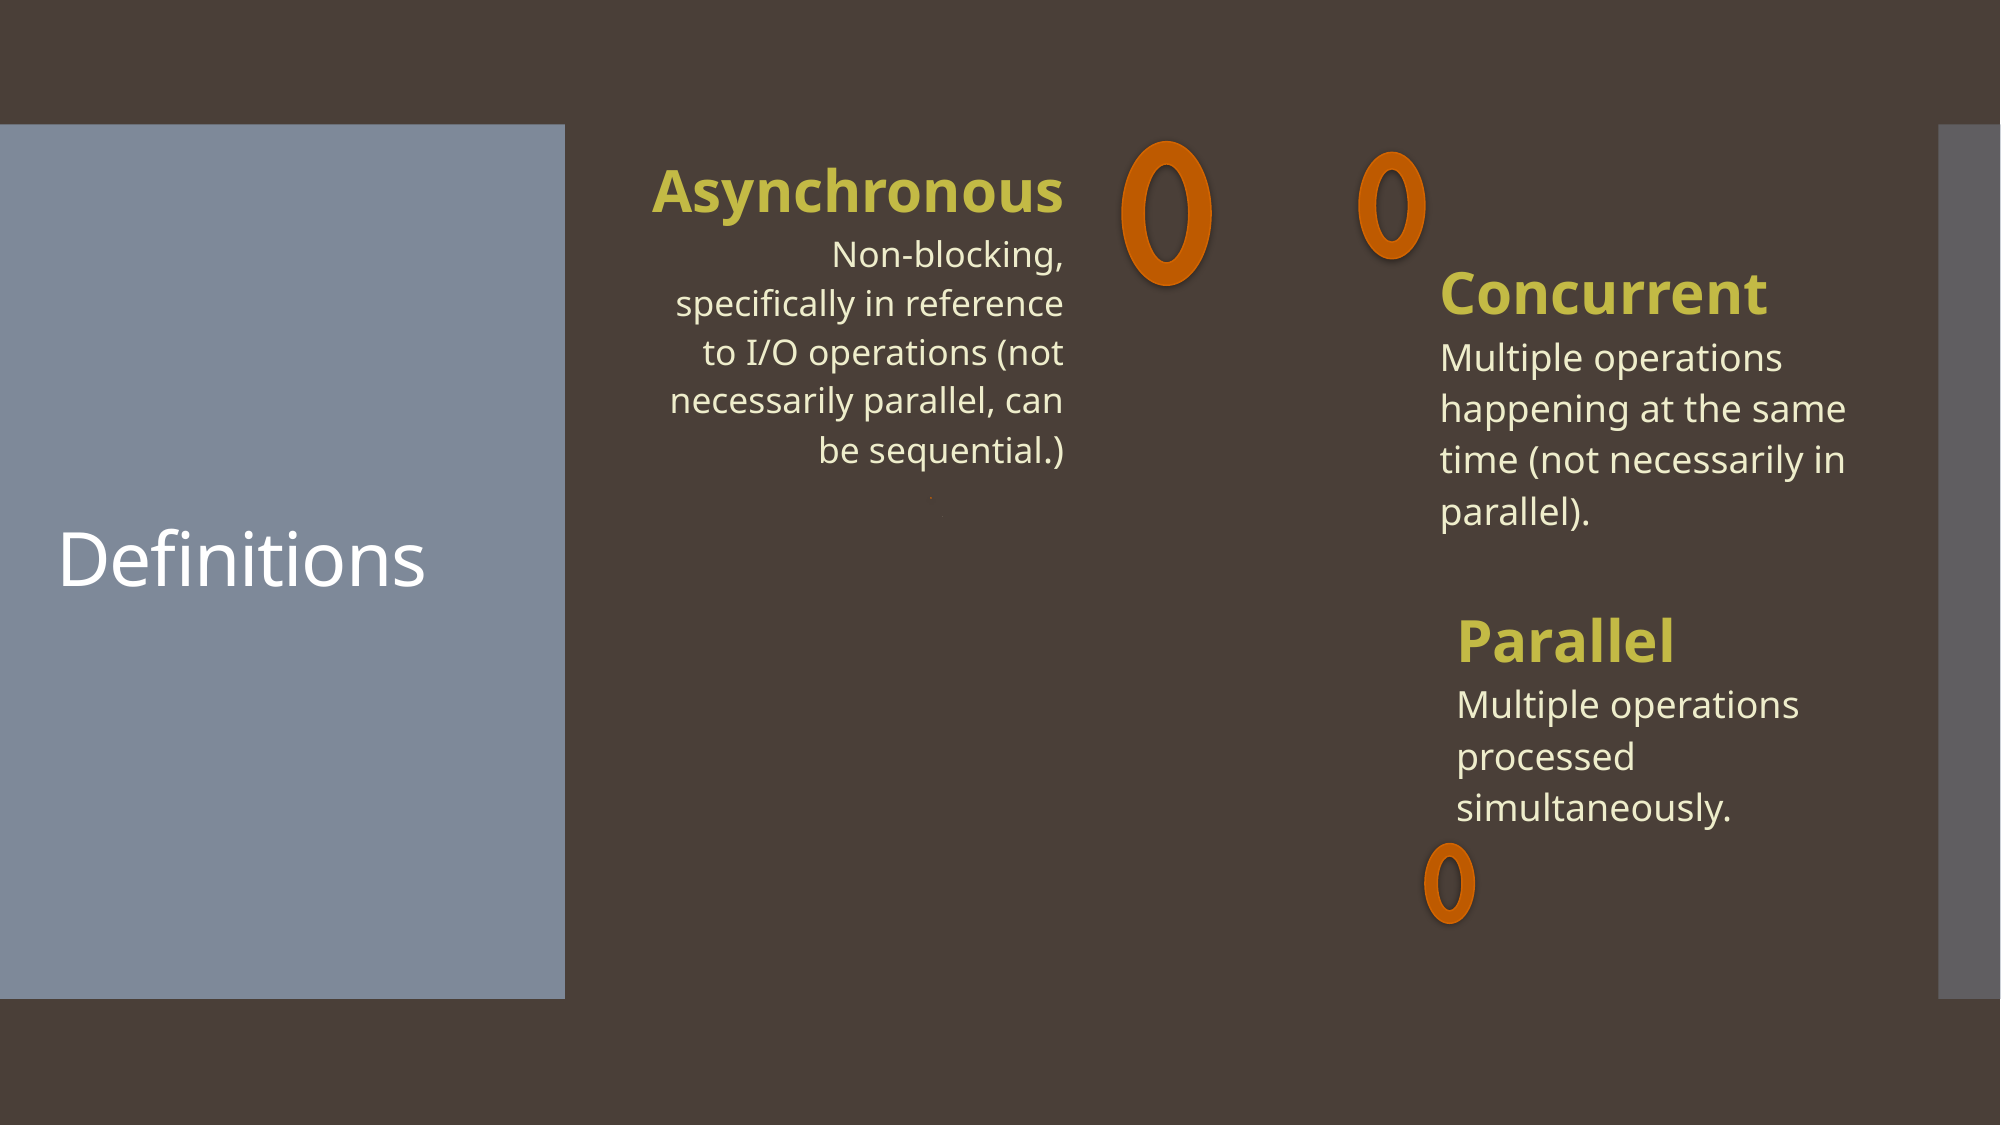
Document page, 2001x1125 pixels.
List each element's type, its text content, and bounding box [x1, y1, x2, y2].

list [634, 141, 1887, 982]
title Definitions [41, 184, 525, 940]
